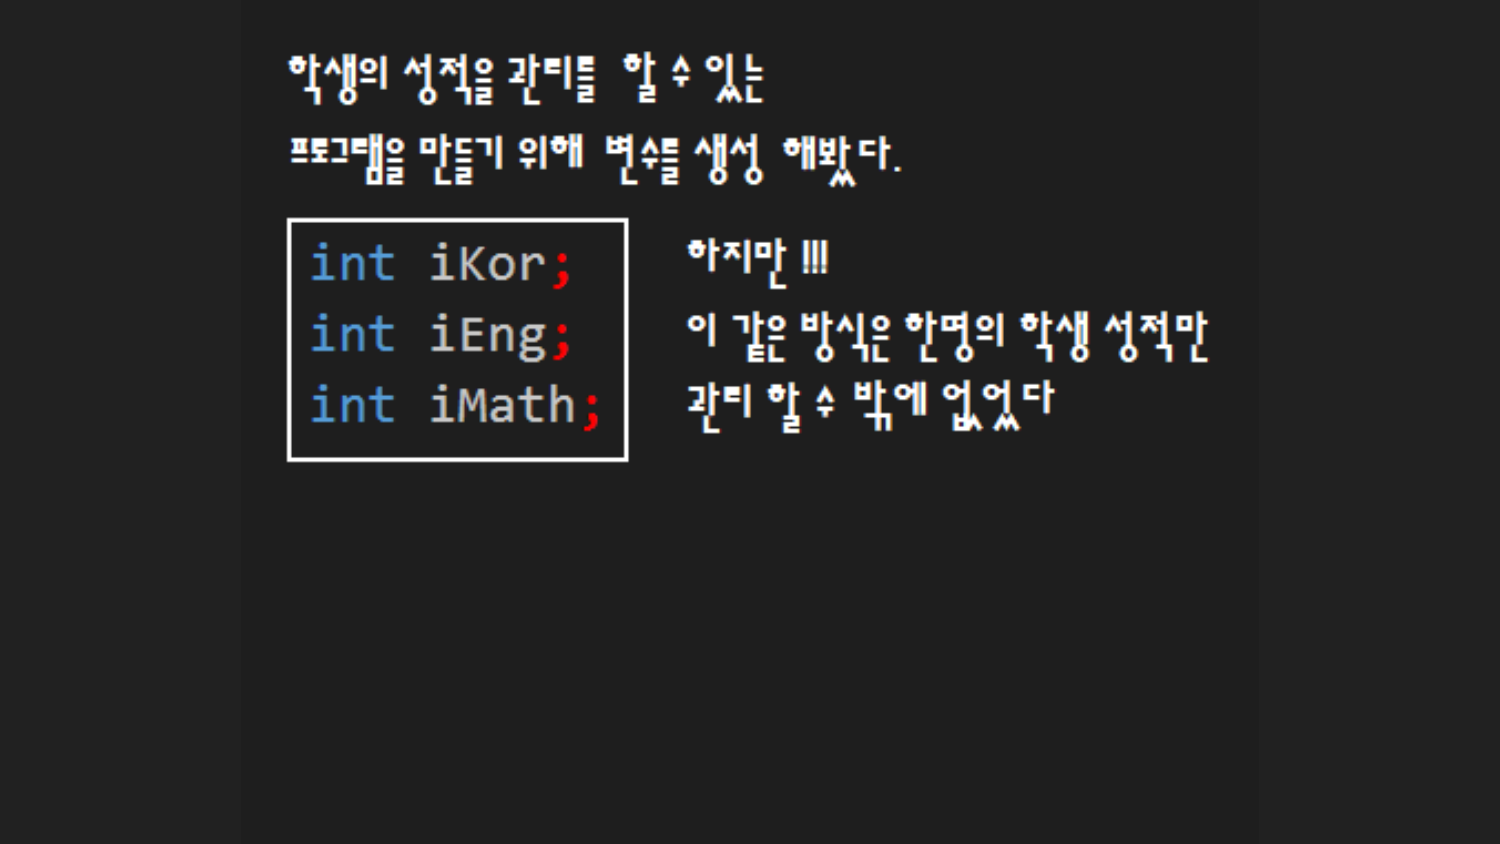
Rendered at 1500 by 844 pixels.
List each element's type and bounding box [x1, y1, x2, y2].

picture [241, 0, 1259, 844]
